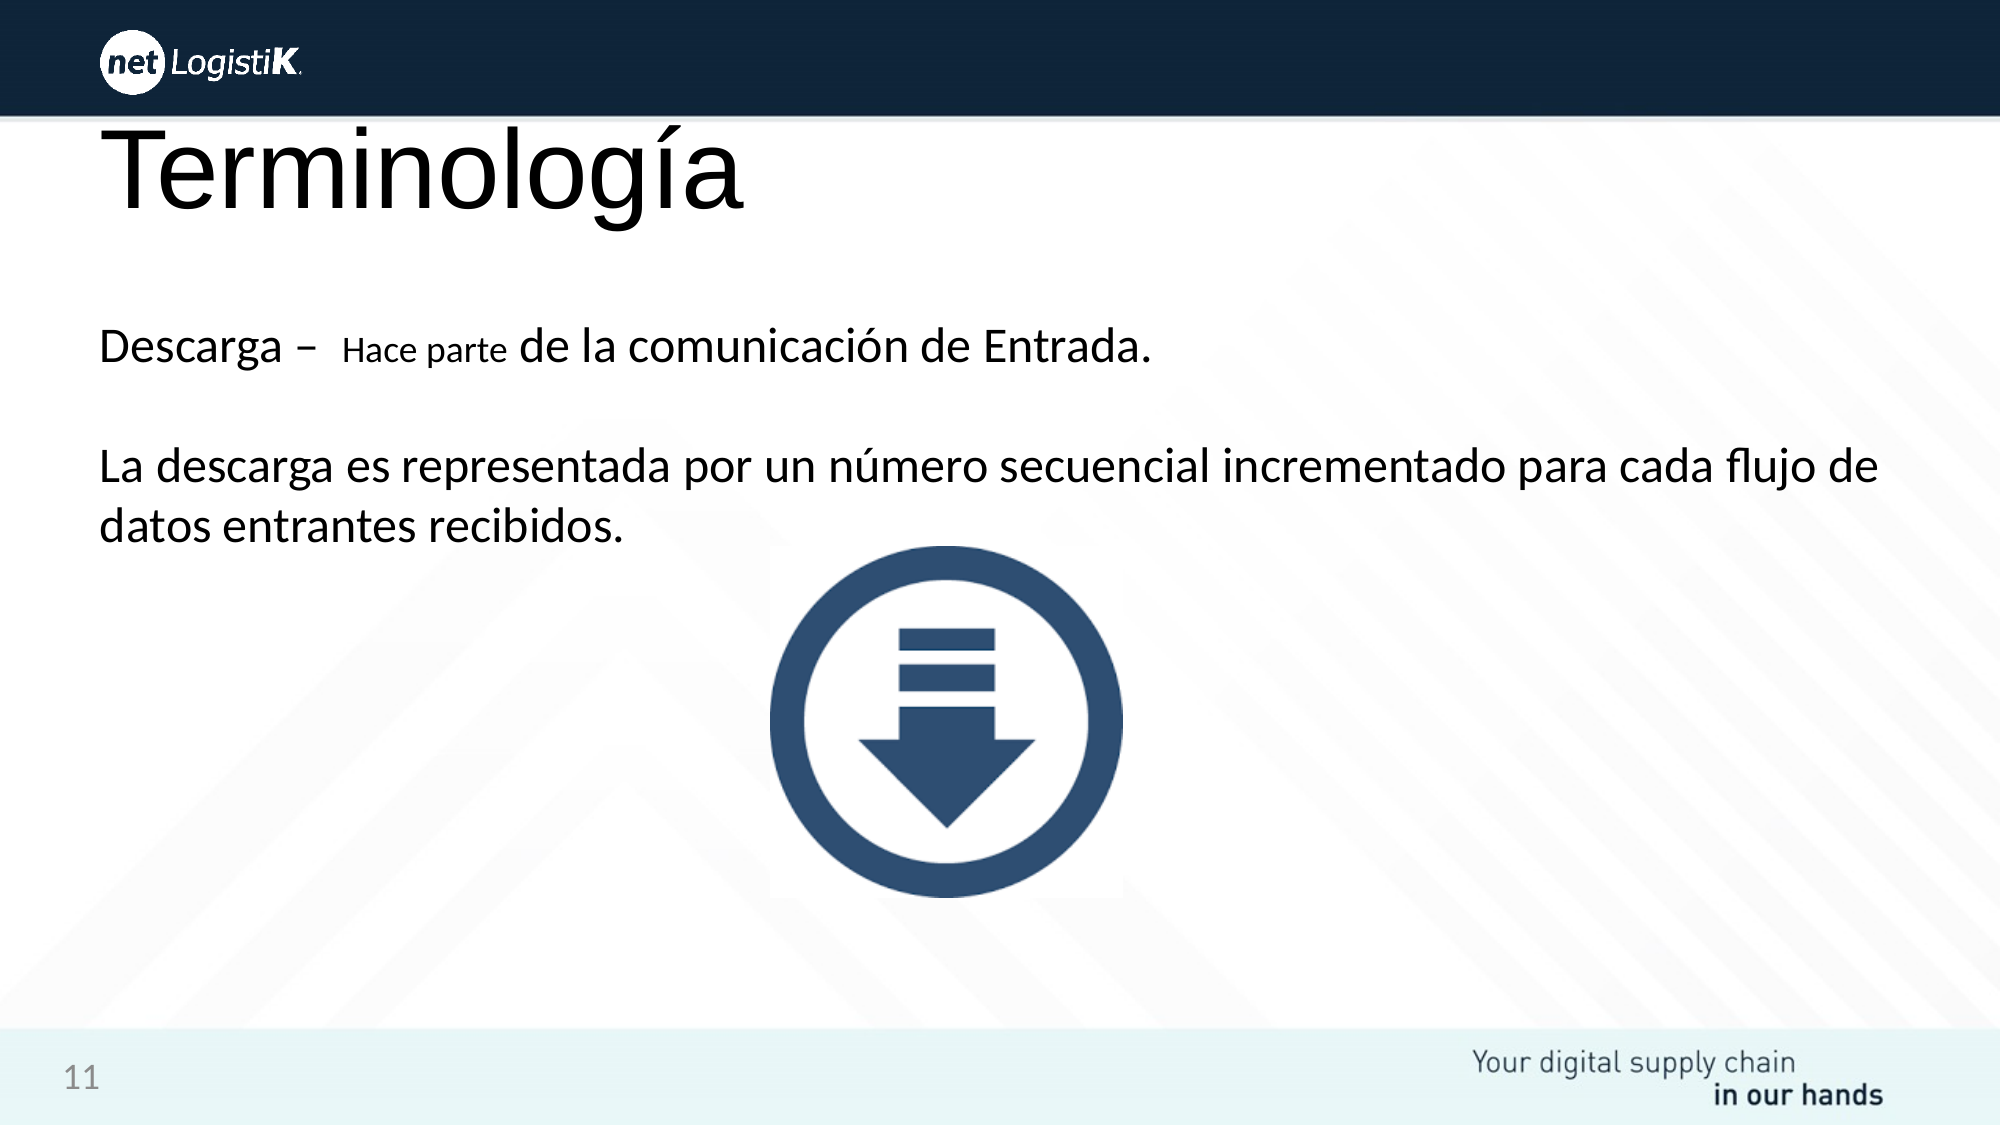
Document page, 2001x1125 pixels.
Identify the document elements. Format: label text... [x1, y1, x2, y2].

list Descarga – Hace parte de la comunicación de Entrada. La descarga es representada por un número secuencial incrementado para cada flujo de datos entrantes recibidos. [99, 312, 1901, 1006]
title Terminología [99, 87, 1901, 201]
picture [0, 0, 2000, 1125]
slide_number 11 [0, 1052, 100, 1092]
